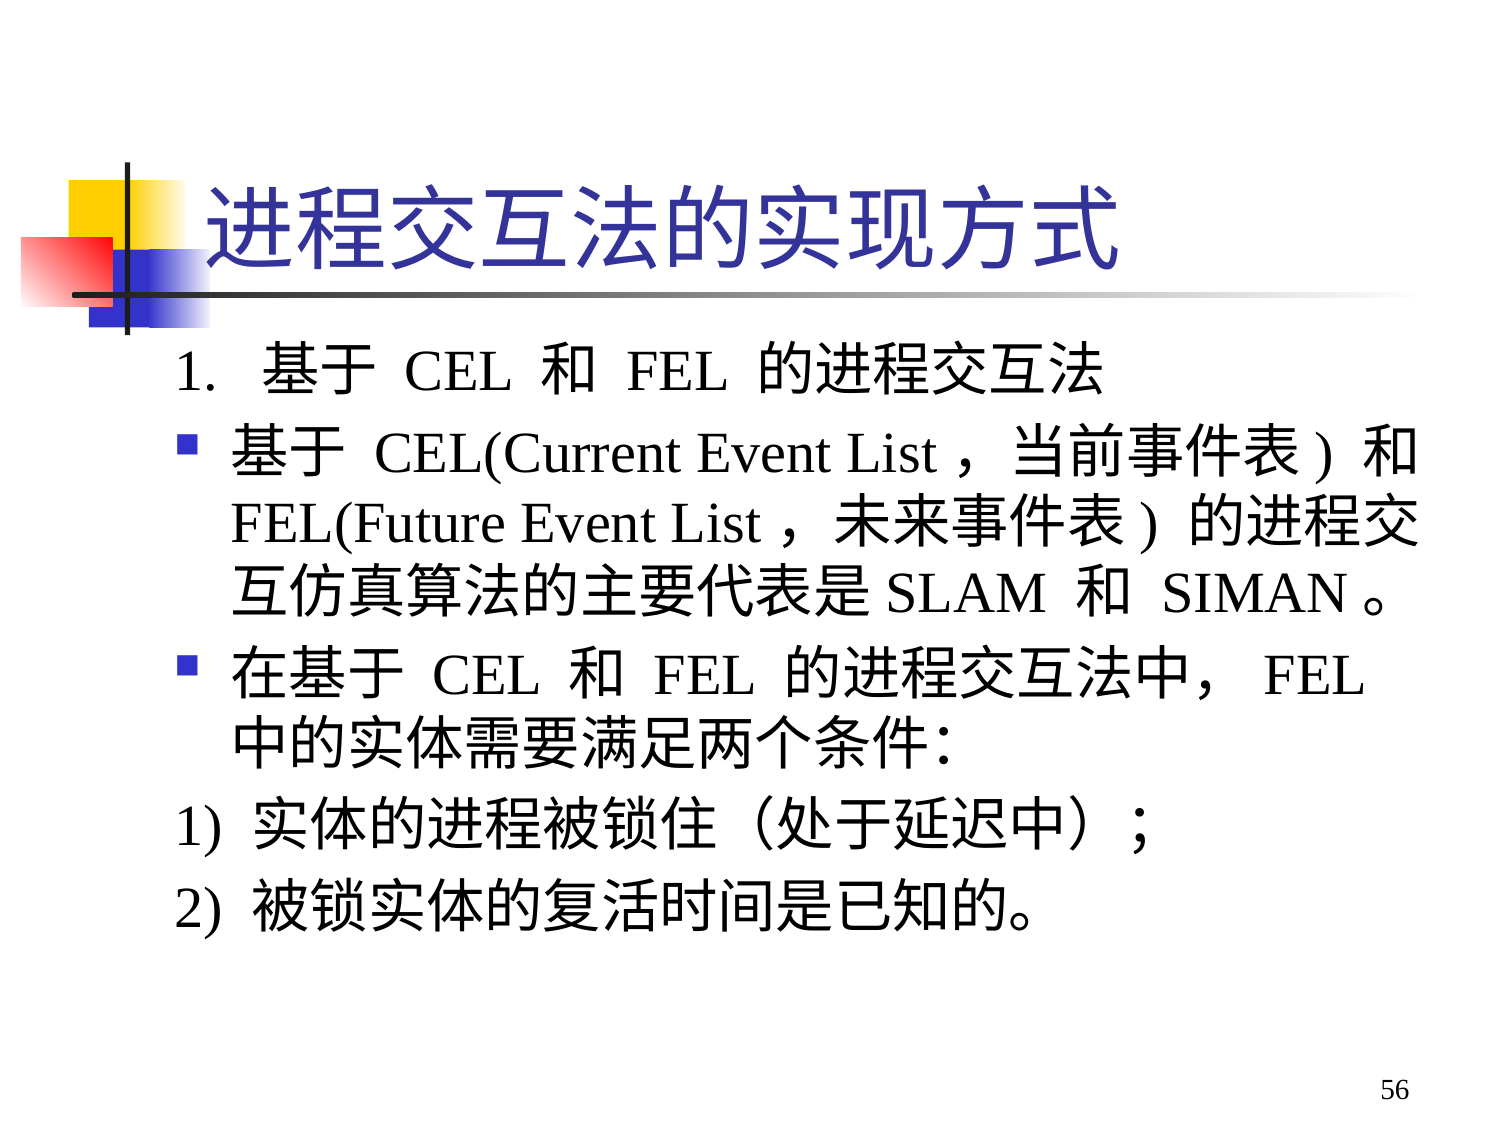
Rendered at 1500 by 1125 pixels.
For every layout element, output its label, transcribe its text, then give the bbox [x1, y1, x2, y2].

slide_number 56 [1112, 1037, 1425, 1113]
title 进程交互法的实现方式 [188, 101, 1468, 289]
list 1. 基于 CEL 和 FEL 的进程交互法 基于 CEL(Current Event List，当前事件表) 和 FEL(Future Event List，未来事件表) 的进程交互仿真算法的主要代表是SLAM 和 SIMAN。 在基于 CEL 和 FEL 的进程交互法中，FEL 中的实体需要满足两个条件： 1) 实体的进程被锁住（处于延迟中）； 2) 被锁实体的复活时间是已知的。 [159, 324, 1463, 1000]
